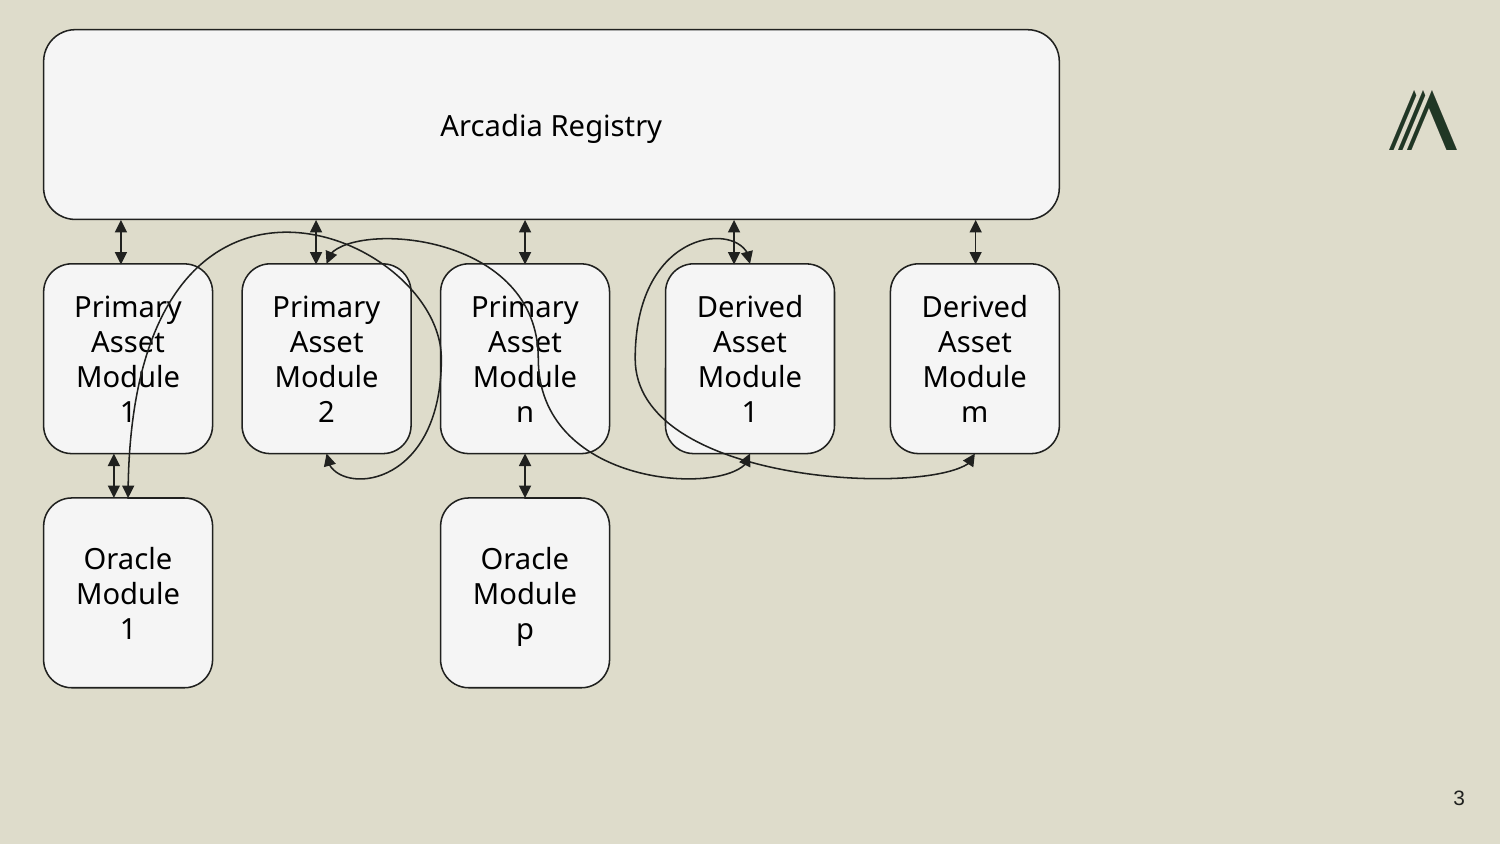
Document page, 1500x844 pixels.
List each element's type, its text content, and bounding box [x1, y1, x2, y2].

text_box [204, 376, 250, 576]
text_box Primary Asset Module 1 [131, 268, 213, 454]
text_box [767, 245, 958, 472]
text_box Oracle Module p [440, 576, 610, 688]
picture [1389, 90, 1457, 150]
text_box Primary Asset Module 1 [43, 263, 197, 454]
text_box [443, 146, 634, 571]
slide_number 3 [1389, 764, 1480, 830]
text_box Primary Asset Module 2 [242, 263, 412, 454]
text_box Derived Asset Module 1 [665, 263, 762, 454]
text_box Arcadia Registry [43, 29, 1060, 220]
text_box Oracle Module 1 [43, 497, 213, 688]
text_box Derived Asset Module m [963, 263, 1060, 454]
